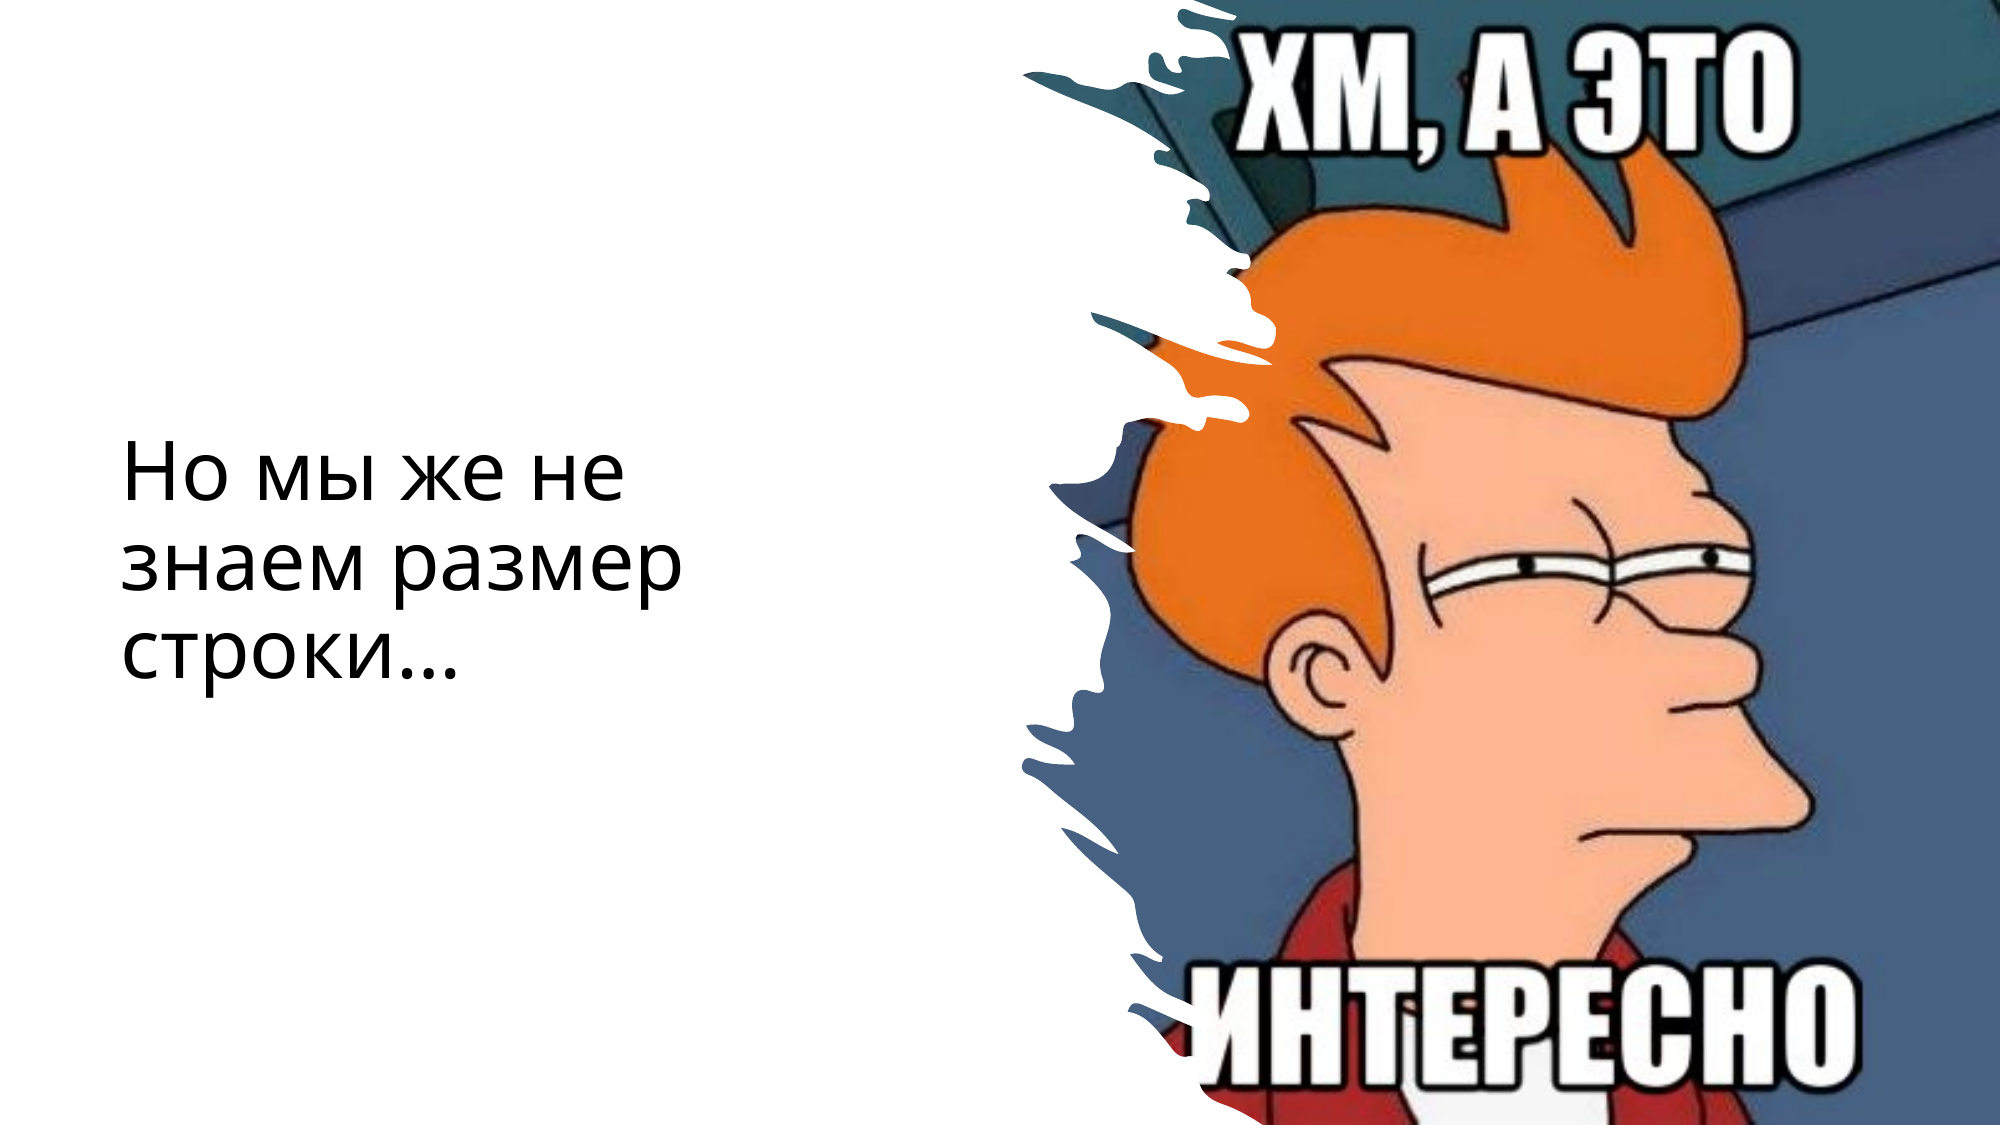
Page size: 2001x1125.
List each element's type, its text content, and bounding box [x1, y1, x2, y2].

picture [1021, 0, 2000, 1125]
title Но мы же не знаем размер строки… [105, 420, 864, 705]
